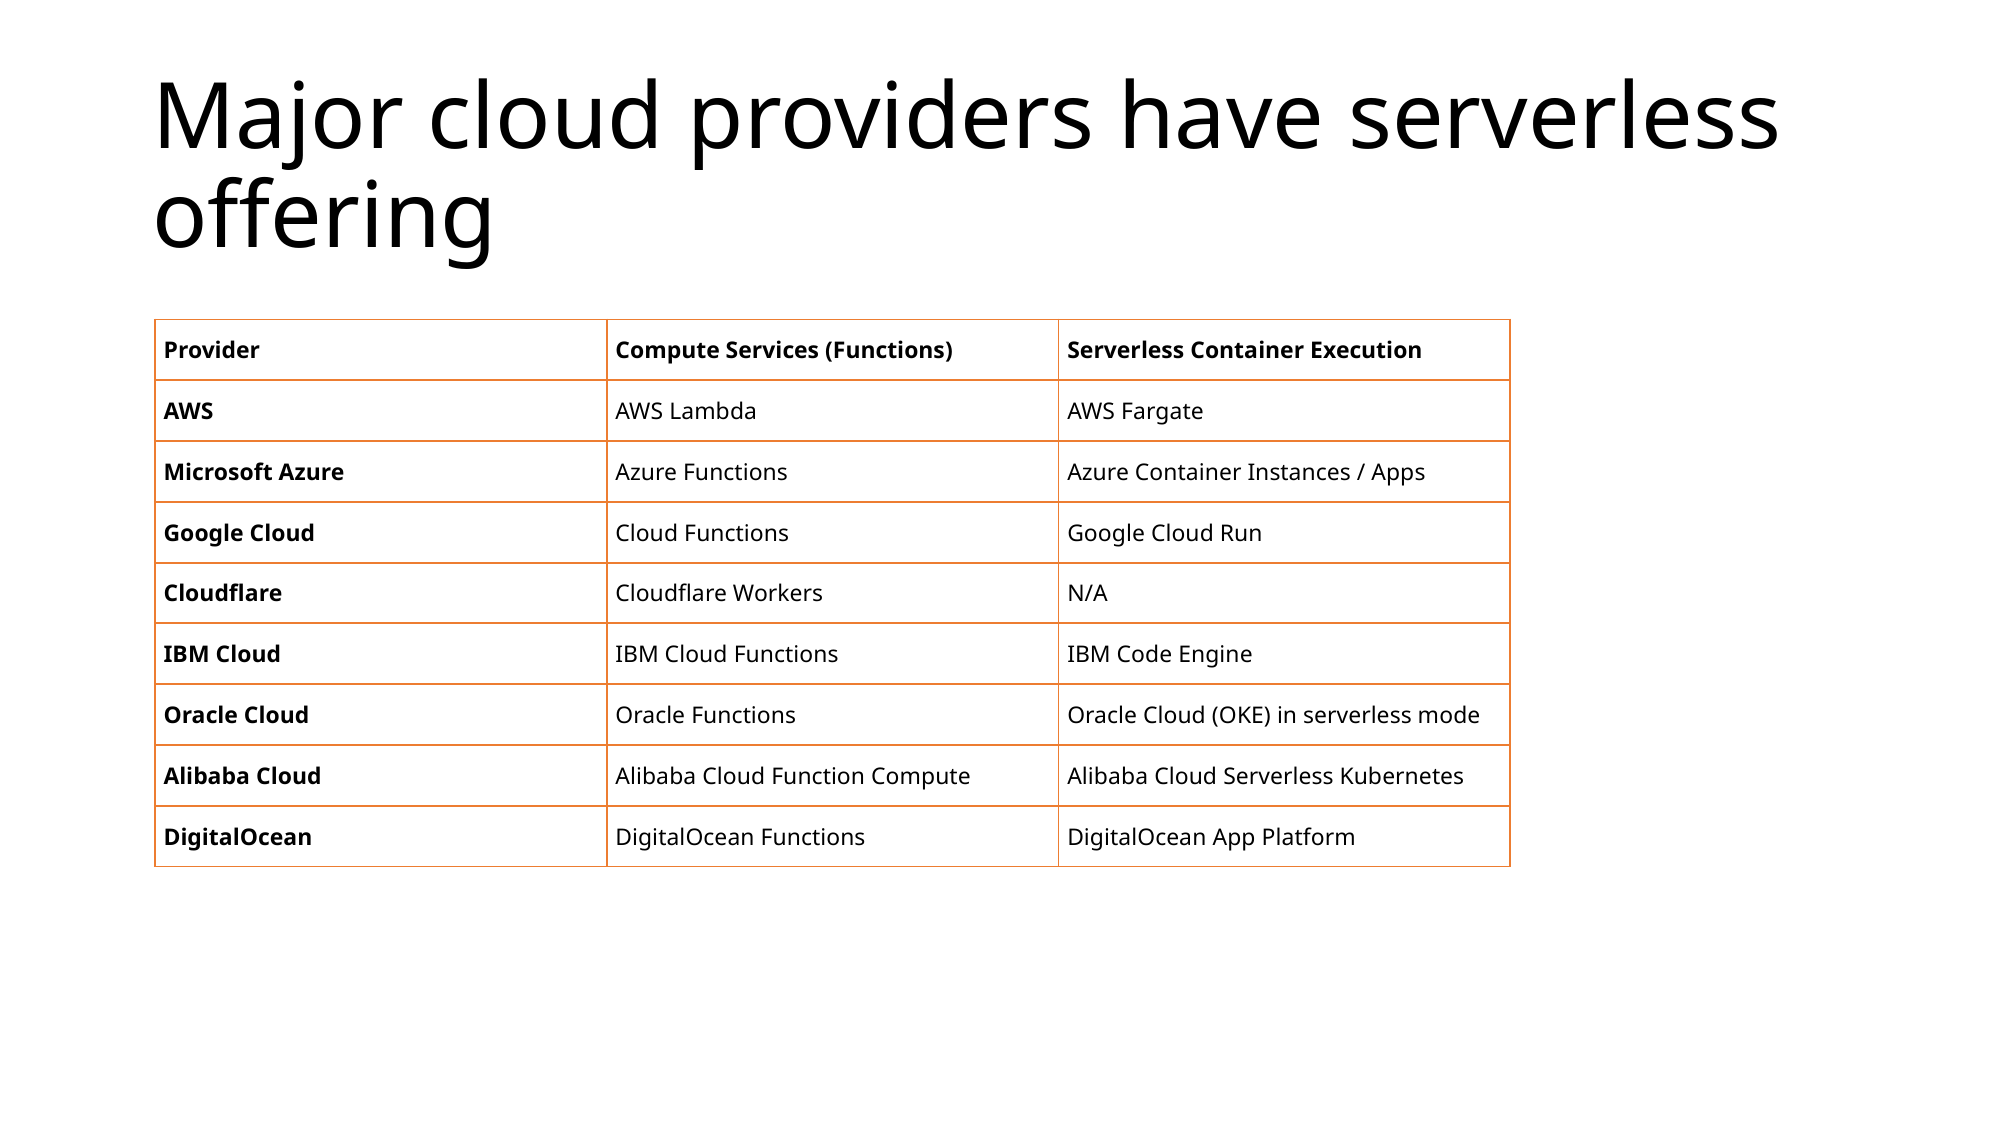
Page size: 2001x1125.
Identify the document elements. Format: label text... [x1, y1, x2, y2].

table_cell DigitalOcean Functions [608, 807, 1058, 866]
table_cell AWS Lambda [608, 381, 1058, 440]
table_cell IBM Code Engine [1059, 624, 1509, 683]
table_cell Microsoft Azure [156, 442, 606, 501]
table_cell IBM Cloud Functions [608, 624, 1058, 683]
table_cell Oracle Cloud [156, 685, 606, 744]
table_cell Google Cloud [156, 503, 606, 562]
table_header Provider [156, 320, 606, 379]
table_cell Azure Container Instances / Apps [1059, 442, 1509, 501]
table_header Serverless Container Execution [1059, 320, 1509, 379]
table_cell Alibaba Cloud Serverless Kubernetes [1059, 746, 1509, 805]
table_cell DigitalOcean App Platform [1059, 807, 1509, 866]
title Major cloud providers have serverless offering [137, 59, 1863, 278]
table_cell Alibaba Cloud Function Compute [608, 746, 1058, 805]
table_cell AWS [156, 381, 606, 440]
table_cell Azure Functions [608, 442, 1058, 501]
table_cell DigitalOcean [156, 807, 606, 866]
table_cell Oracle Functions [608, 685, 1058, 744]
table_cell AWS Fargate [1059, 381, 1509, 440]
table_cell Cloudflare Workers [608, 564, 1058, 622]
table_cell Cloud Functions [608, 503, 1058, 562]
table_header Compute Services (Functions) [608, 320, 1058, 379]
table_cell Oracle Cloud (OKE) in serverless mode [1059, 685, 1509, 744]
table_cell Alibaba Cloud [156, 746, 606, 805]
table_cell Google Cloud Run [1059, 503, 1509, 562]
table_cell IBM Cloud [156, 624, 606, 683]
table_cell N/A [1059, 564, 1509, 622]
table_cell Cloudflare [156, 564, 606, 622]
